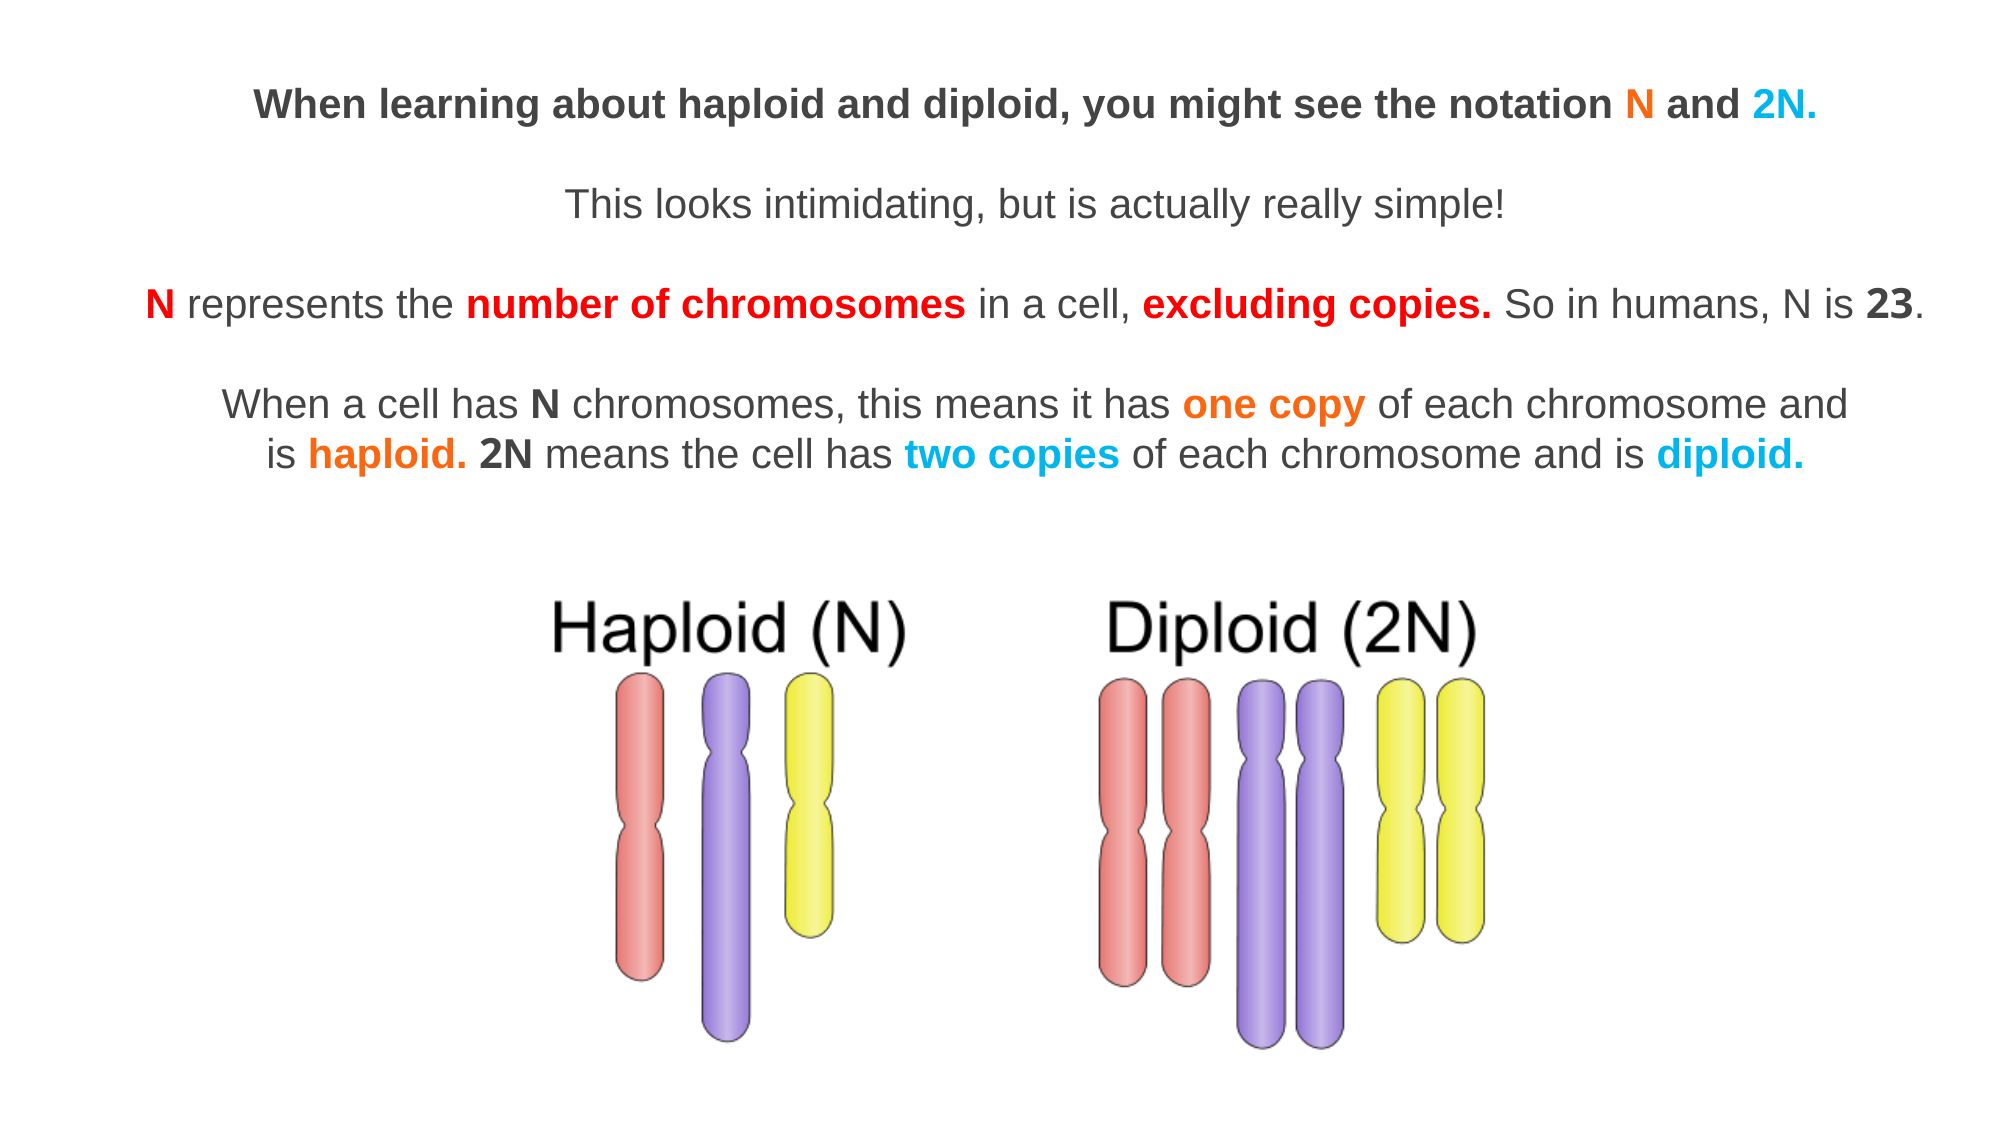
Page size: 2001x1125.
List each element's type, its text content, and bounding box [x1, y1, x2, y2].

picture [544, 593, 1493, 1061]
text_box When learning about haploid and diploid, you might see the notation N and 2N. This looks intimidating, but is actually really simple! N represents the number of chromosomes in a cell, excluding copies. So in humans, N is 23. When a cell has N chromosomes, this means it has one copy of each chromosome and is haploid. 2N means the cell has two copies of each chromosome and is diploid. [70, 69, 2000, 485]
